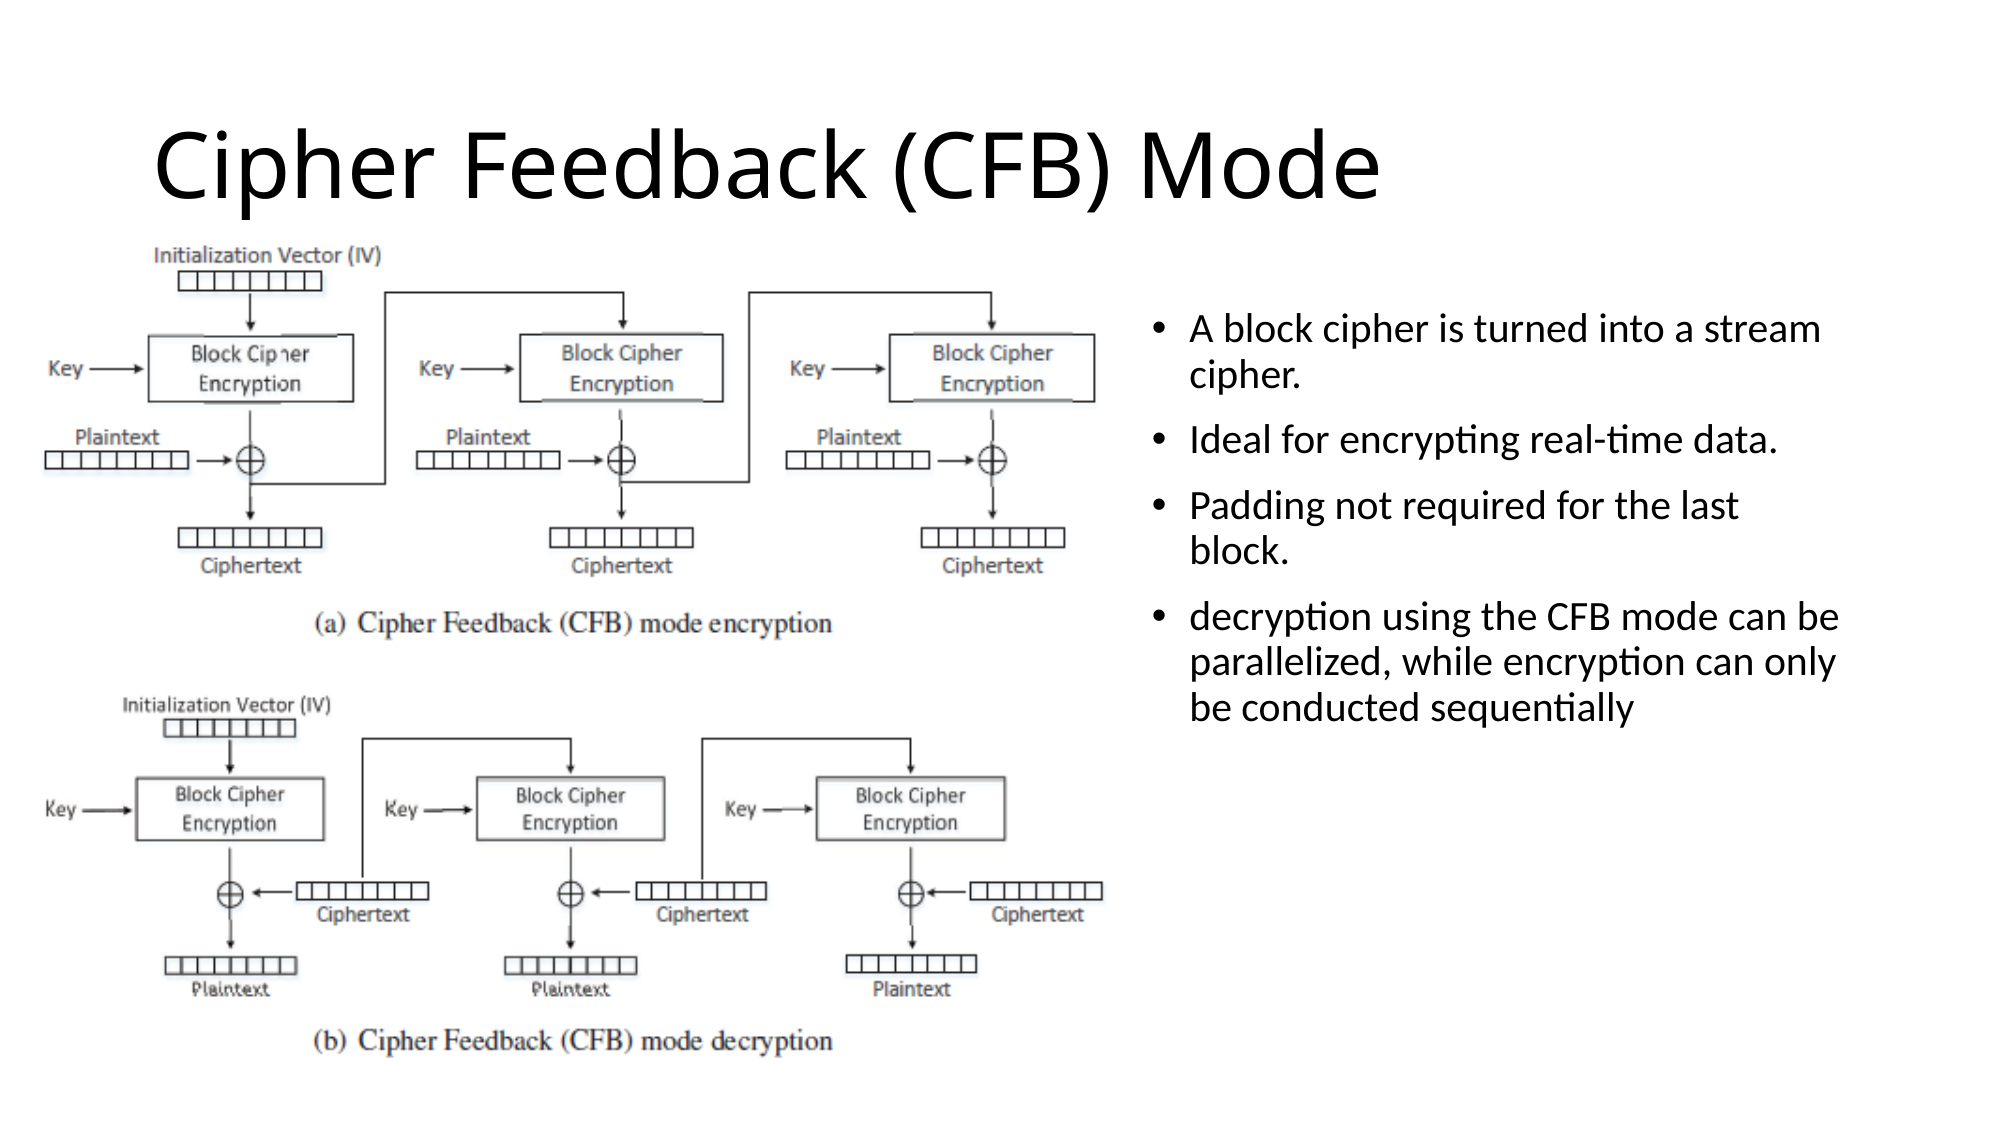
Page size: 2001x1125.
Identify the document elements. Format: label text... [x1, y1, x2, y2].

picture [30, 223, 1137, 1083]
title Cipher Feedback (CFB) Mode [137, 59, 1863, 278]
list A block cipher is turned into a stream cipher. Ideal for encrypting real-time data. Padding not required for the last block. decryption using the CFB mode can be parallelized, while encryption can only be conducted sequentially [1137, 299, 1863, 1014]
